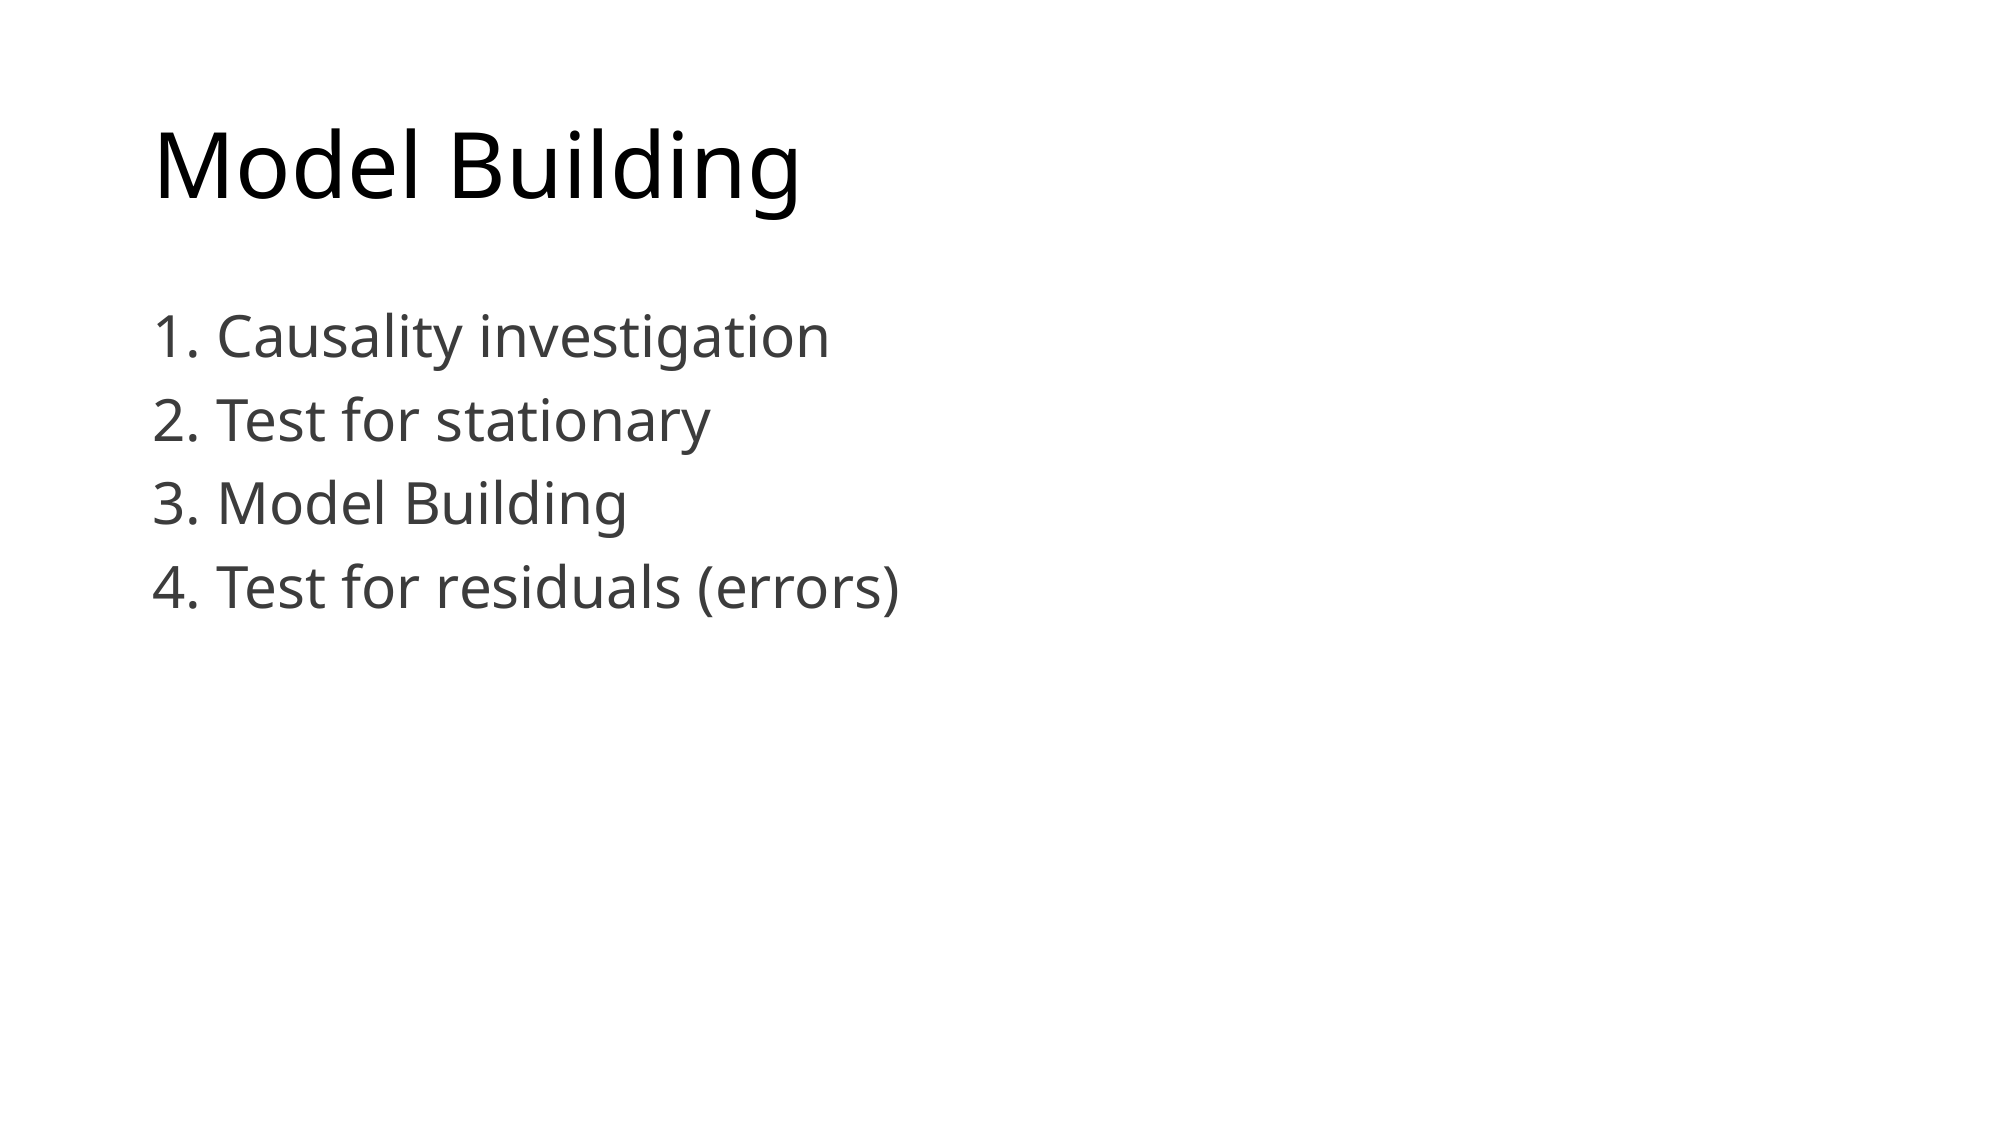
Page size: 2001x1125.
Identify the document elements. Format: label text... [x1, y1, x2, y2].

title Model Building [137, 59, 1863, 278]
list Causality investigation Test for stationary Model Building Test for residuals (errors) [137, 299, 1863, 1014]
